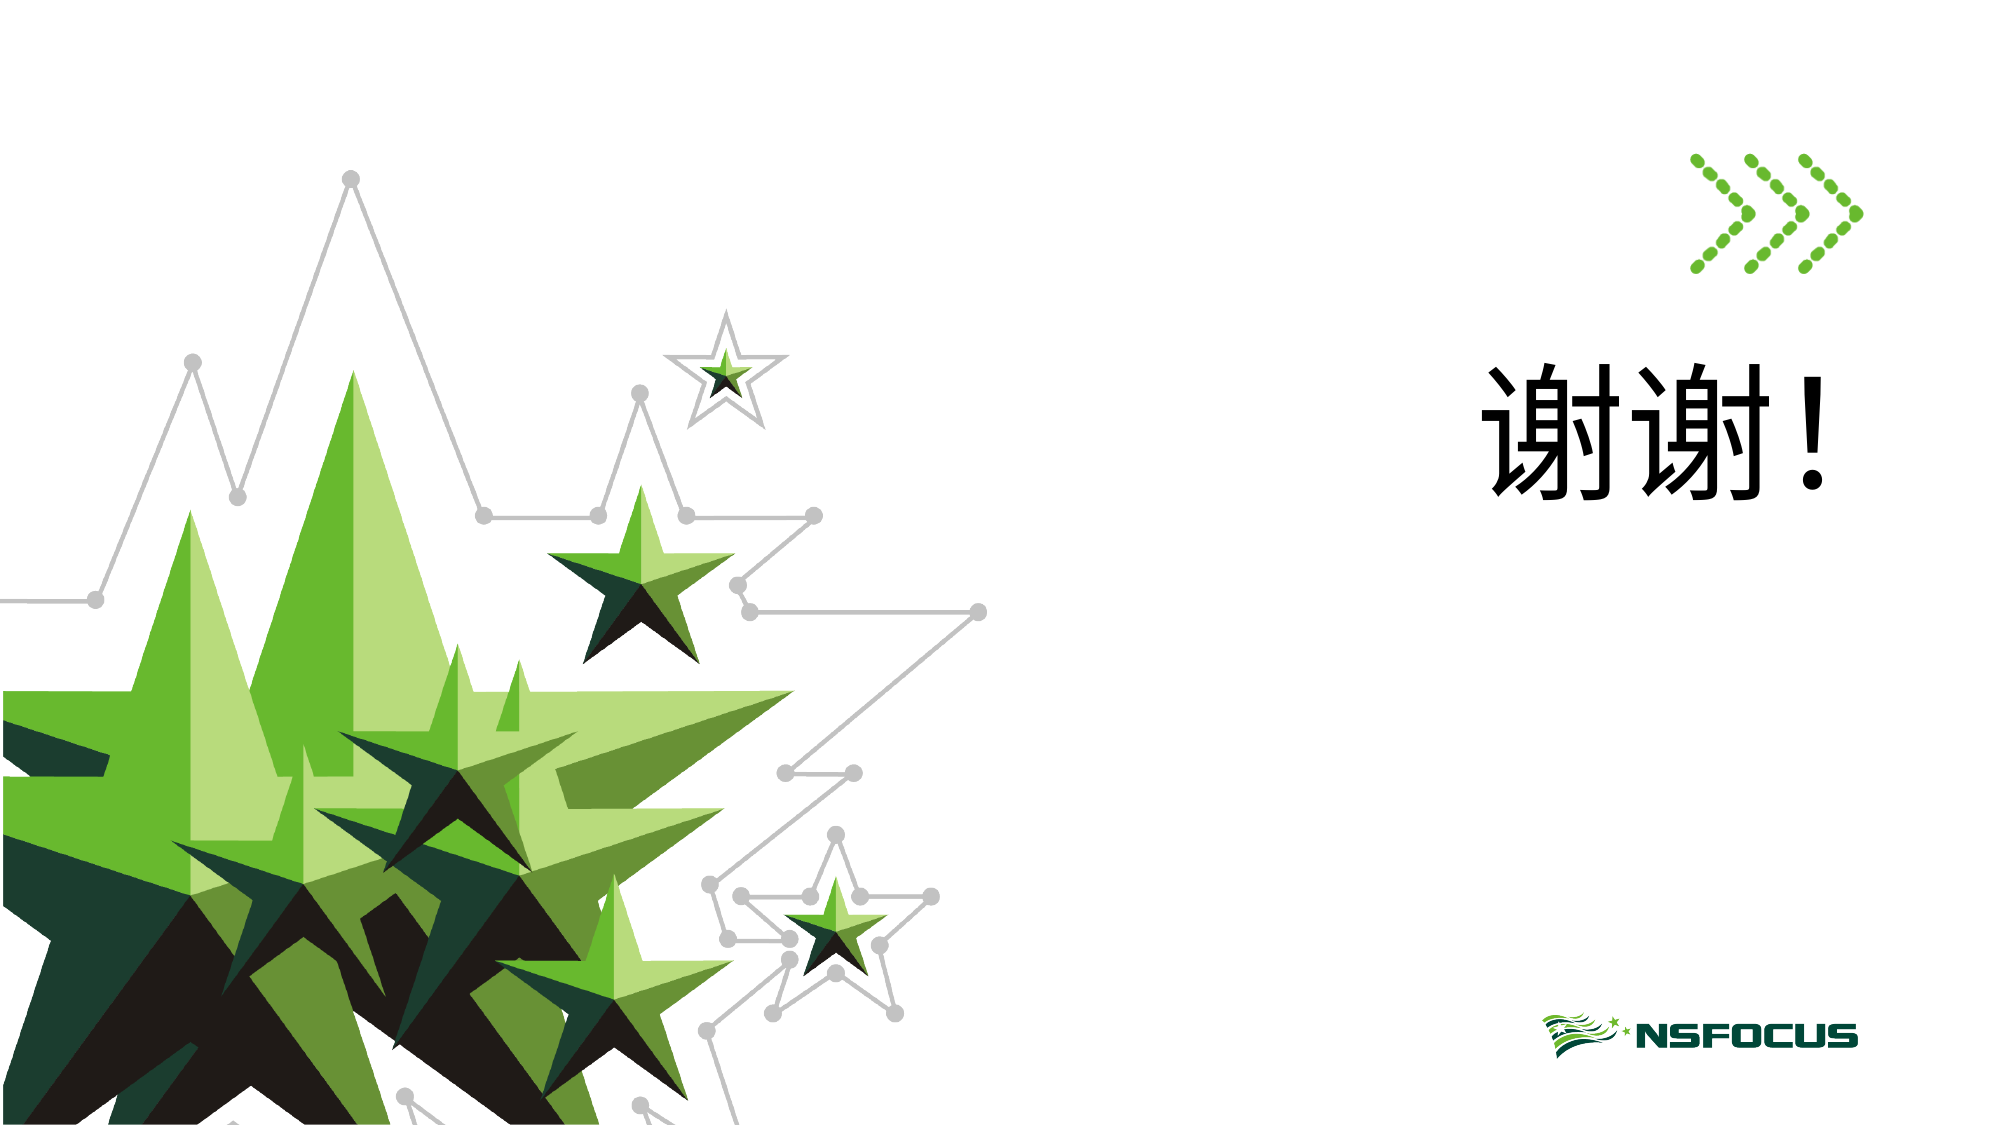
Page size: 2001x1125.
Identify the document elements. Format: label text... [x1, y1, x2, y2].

title 谢谢！ [440, 135, 1941, 528]
picture [1689, 153, 1865, 276]
picture [1542, 1012, 1858, 1059]
picture [0, 170, 987, 1125]
